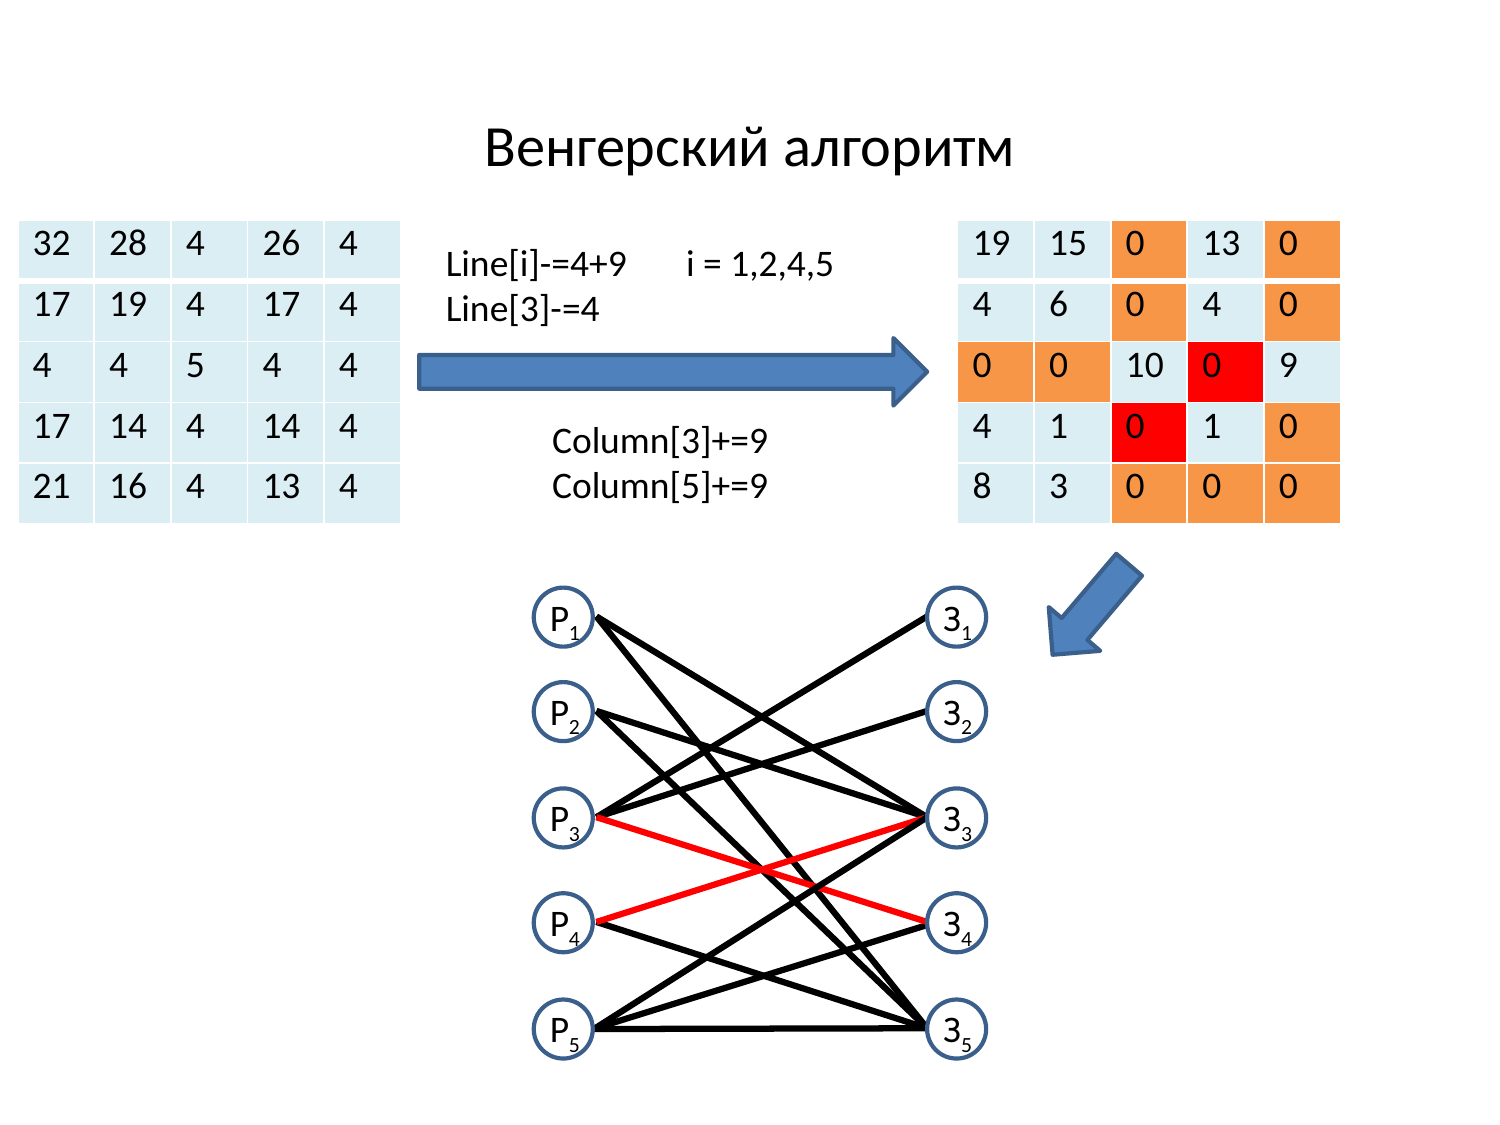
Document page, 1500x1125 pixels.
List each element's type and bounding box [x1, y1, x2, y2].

table_header [95, 221, 170, 278]
table_cell [325, 464, 400, 523]
table_cell [1112, 342, 1186, 402]
table_cell [325, 403, 400, 462]
table_cell [248, 342, 323, 402]
table_cell [1035, 403, 1110, 462]
table_header [958, 221, 1033, 278]
text_box [531, 585, 595, 652]
table_cell [95, 464, 170, 523]
text_box [1046, 551, 1145, 657]
table_cell [172, 342, 247, 402]
table_cell [172, 464, 247, 523]
table_cell [1035, 342, 1110, 402]
text_box [537, 408, 786, 514]
table_cell [958, 342, 1033, 402]
table_cell [325, 284, 400, 341]
table_cell [248, 403, 323, 462]
table_header [1265, 221, 1340, 278]
table_cell [248, 284, 323, 341]
table_cell [1265, 342, 1340, 402]
text_box [112, 30, 1388, 408]
table_header [248, 273, 323, 278]
table_cell [1188, 464, 1263, 523]
table_cell [1112, 284, 1186, 341]
table_cell [1112, 464, 1186, 523]
table_cell [1265, 403, 1340, 462]
text_box [531, 679, 595, 747]
table_cell [325, 342, 400, 402]
table_cell [95, 284, 170, 341]
table_cell [19, 342, 93, 402]
table_cell [172, 284, 247, 341]
table_cell [95, 342, 170, 402]
table_header [172, 273, 247, 278]
table_header [325, 273, 400, 278]
table_header [1035, 221, 1110, 278]
table_cell [1035, 464, 1110, 523]
table_cell [19, 403, 93, 462]
table_cell [1188, 342, 1263, 402]
table_header [1188, 221, 1263, 278]
table_cell [172, 403, 247, 462]
table_cell [19, 284, 93, 341]
table_header [1112, 221, 1186, 278]
table_cell [1265, 464, 1340, 523]
table_cell [19, 464, 93, 523]
table_cell [248, 464, 323, 523]
text_box [531, 585, 989, 1064]
table_cell [95, 403, 170, 462]
table_cell [958, 403, 1033, 462]
table_cell [958, 284, 1033, 341]
table_cell [1188, 284, 1263, 341]
table_cell [1035, 284, 1110, 341]
table_cell [1265, 284, 1340, 341]
table_cell [958, 464, 1033, 523]
table_header [19, 221, 93, 278]
table_cell [1188, 403, 1263, 462]
table_cell [1112, 403, 1186, 462]
